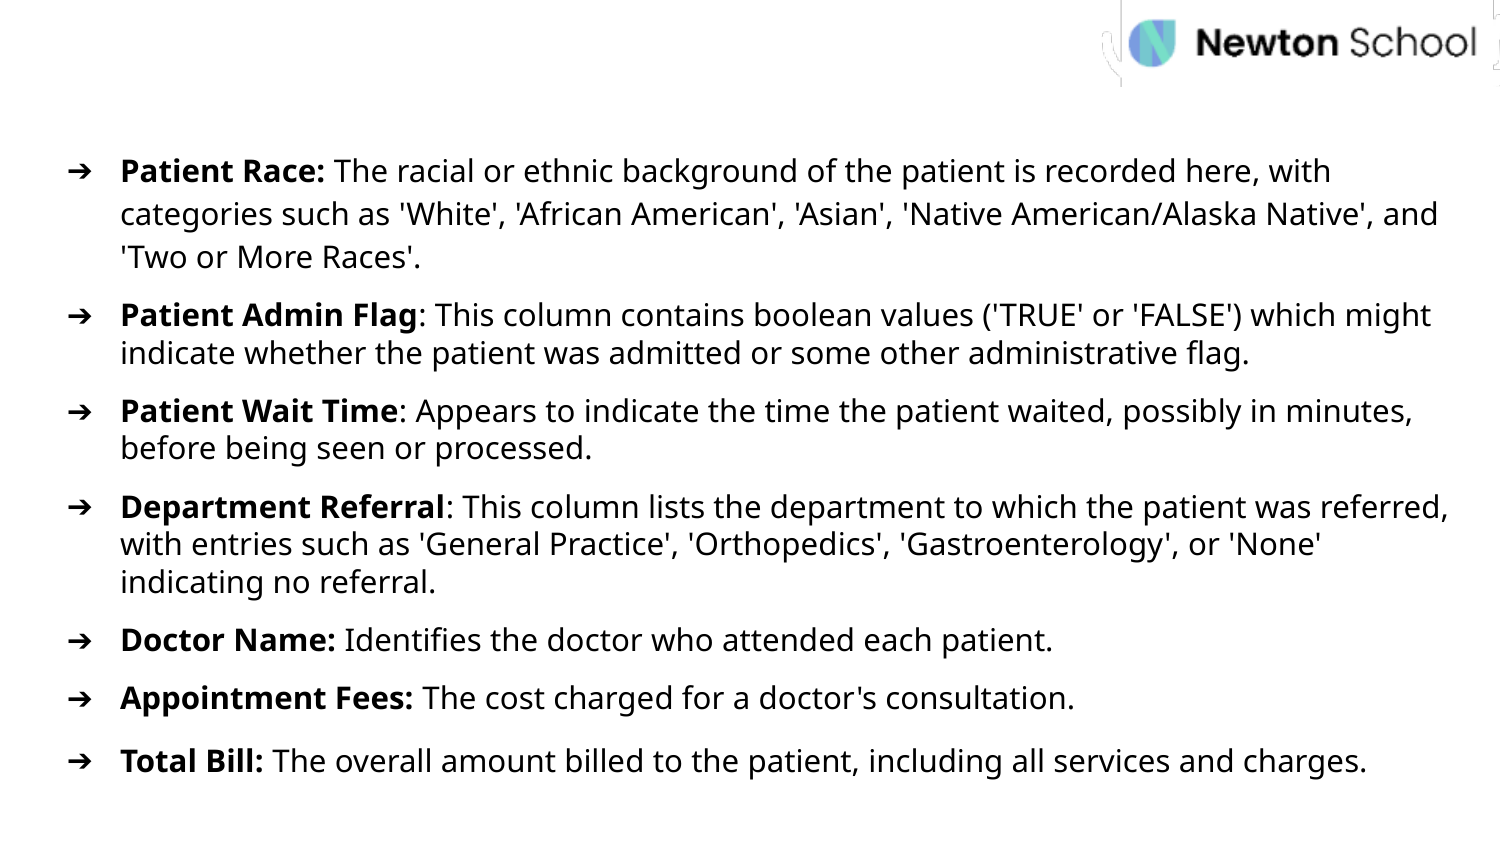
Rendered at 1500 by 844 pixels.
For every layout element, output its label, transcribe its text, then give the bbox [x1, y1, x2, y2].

picture [1101, 0, 1500, 87]
text_box Patient Race: The racial or ethnic background of the patient is recorded here, with categories such as 'White', 'African American', 'Asian', 'Native American/Alaska Native', and 'Two or More Races'. Patient Admin Flag: This column contains boolean values ('TRUE' or 'FALSE') which might indicate whether the patient was admitted or some other administrative flag. Patient Wait Time: Appears to indicate the time the patient waited, possibly in minutes, before being seen or processed. Department Referral: This column lists the department to which the patient was referred, with entries such as 'General Practice', 'Orthopedics', 'Gastroenterology', or 'None' indicating no referral. Doctor Name: Identifies the doctor who attended each patient. Appointment Fees: The cost charged for a doctor's consultation. Total Bill: The overall amount billed to the patient, including all services and charges. [30, 130, 1470, 794]
